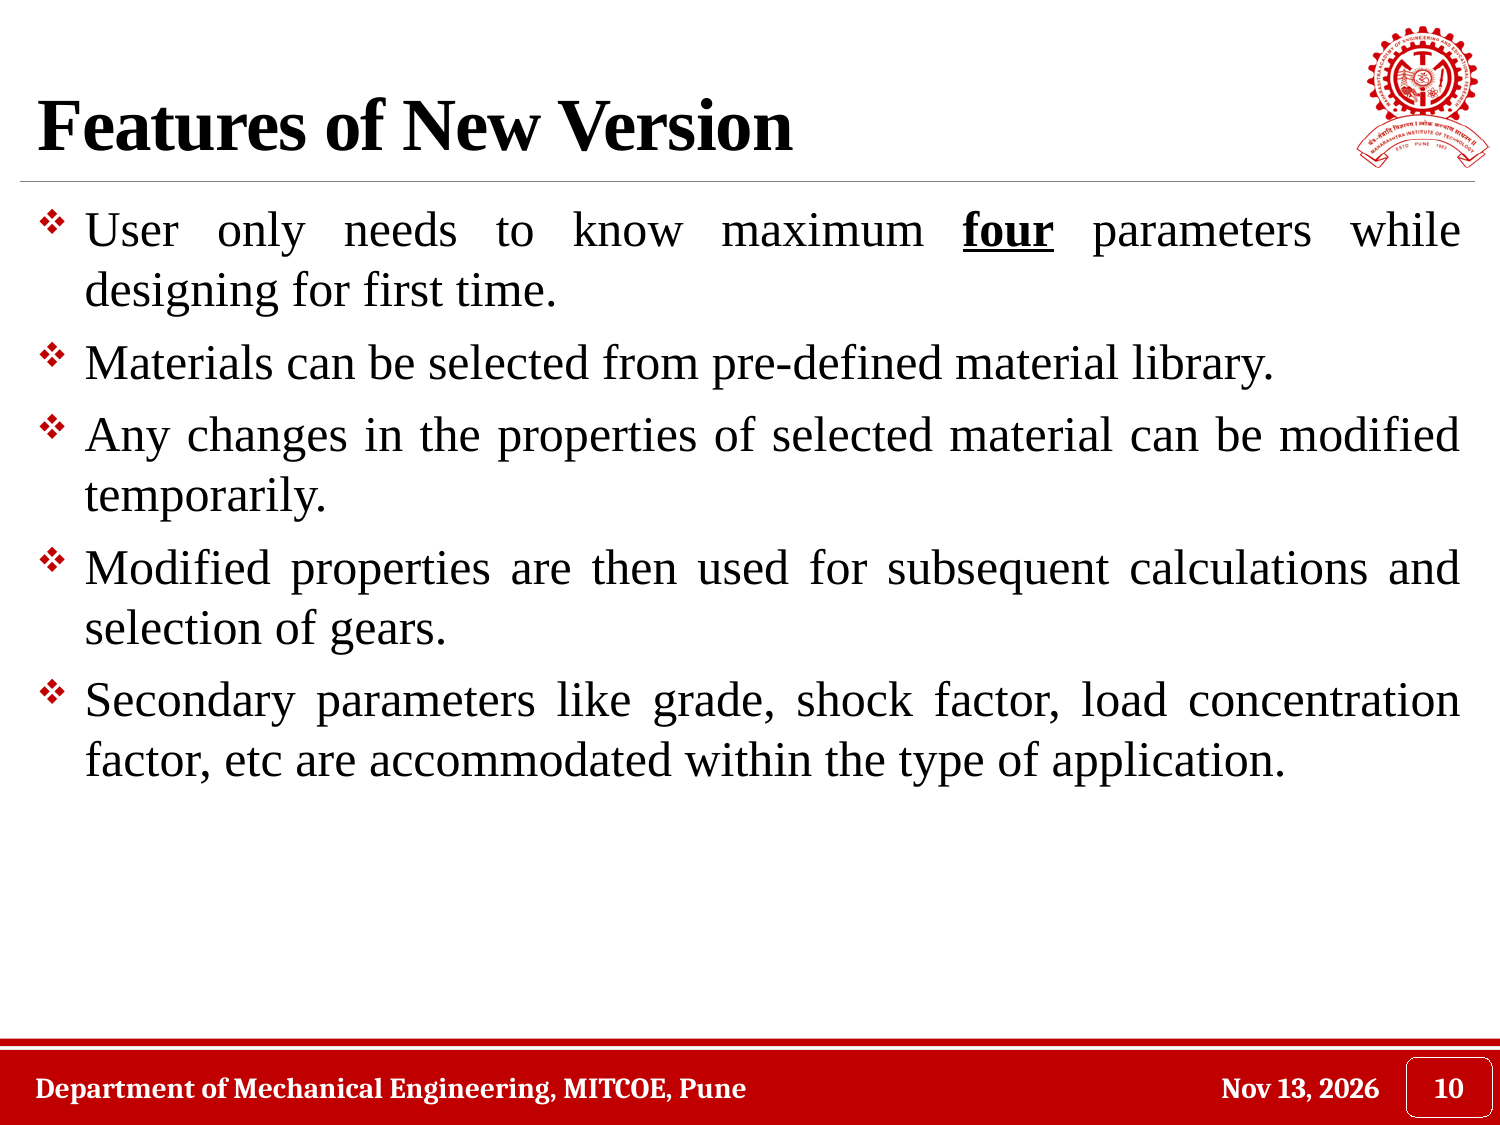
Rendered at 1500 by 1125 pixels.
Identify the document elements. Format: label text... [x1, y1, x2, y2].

list User only needs to know maximum four parameters while designing for first time. Materials can be selected from pre-defined material library. Any changes in the properties of selected material can be modified temporarily. Modified properties are then used for subsequent calculations and selection of gears. Secondary parameters like grade, shock factor, load concentration factor, etc are accommodated within the type of application. [21, 189, 1477, 1029]
title Features of New Version [22, 23, 1342, 174]
slide_number 25-Apr-16 [1184, 1057, 1396, 1118]
slide_number 10 [1406, 1057, 1493, 1118]
picture [1356, 26, 1490, 168]
footer Department of Mechanical Engineering, MITCOE, Pune [20, 1057, 1175, 1118]
